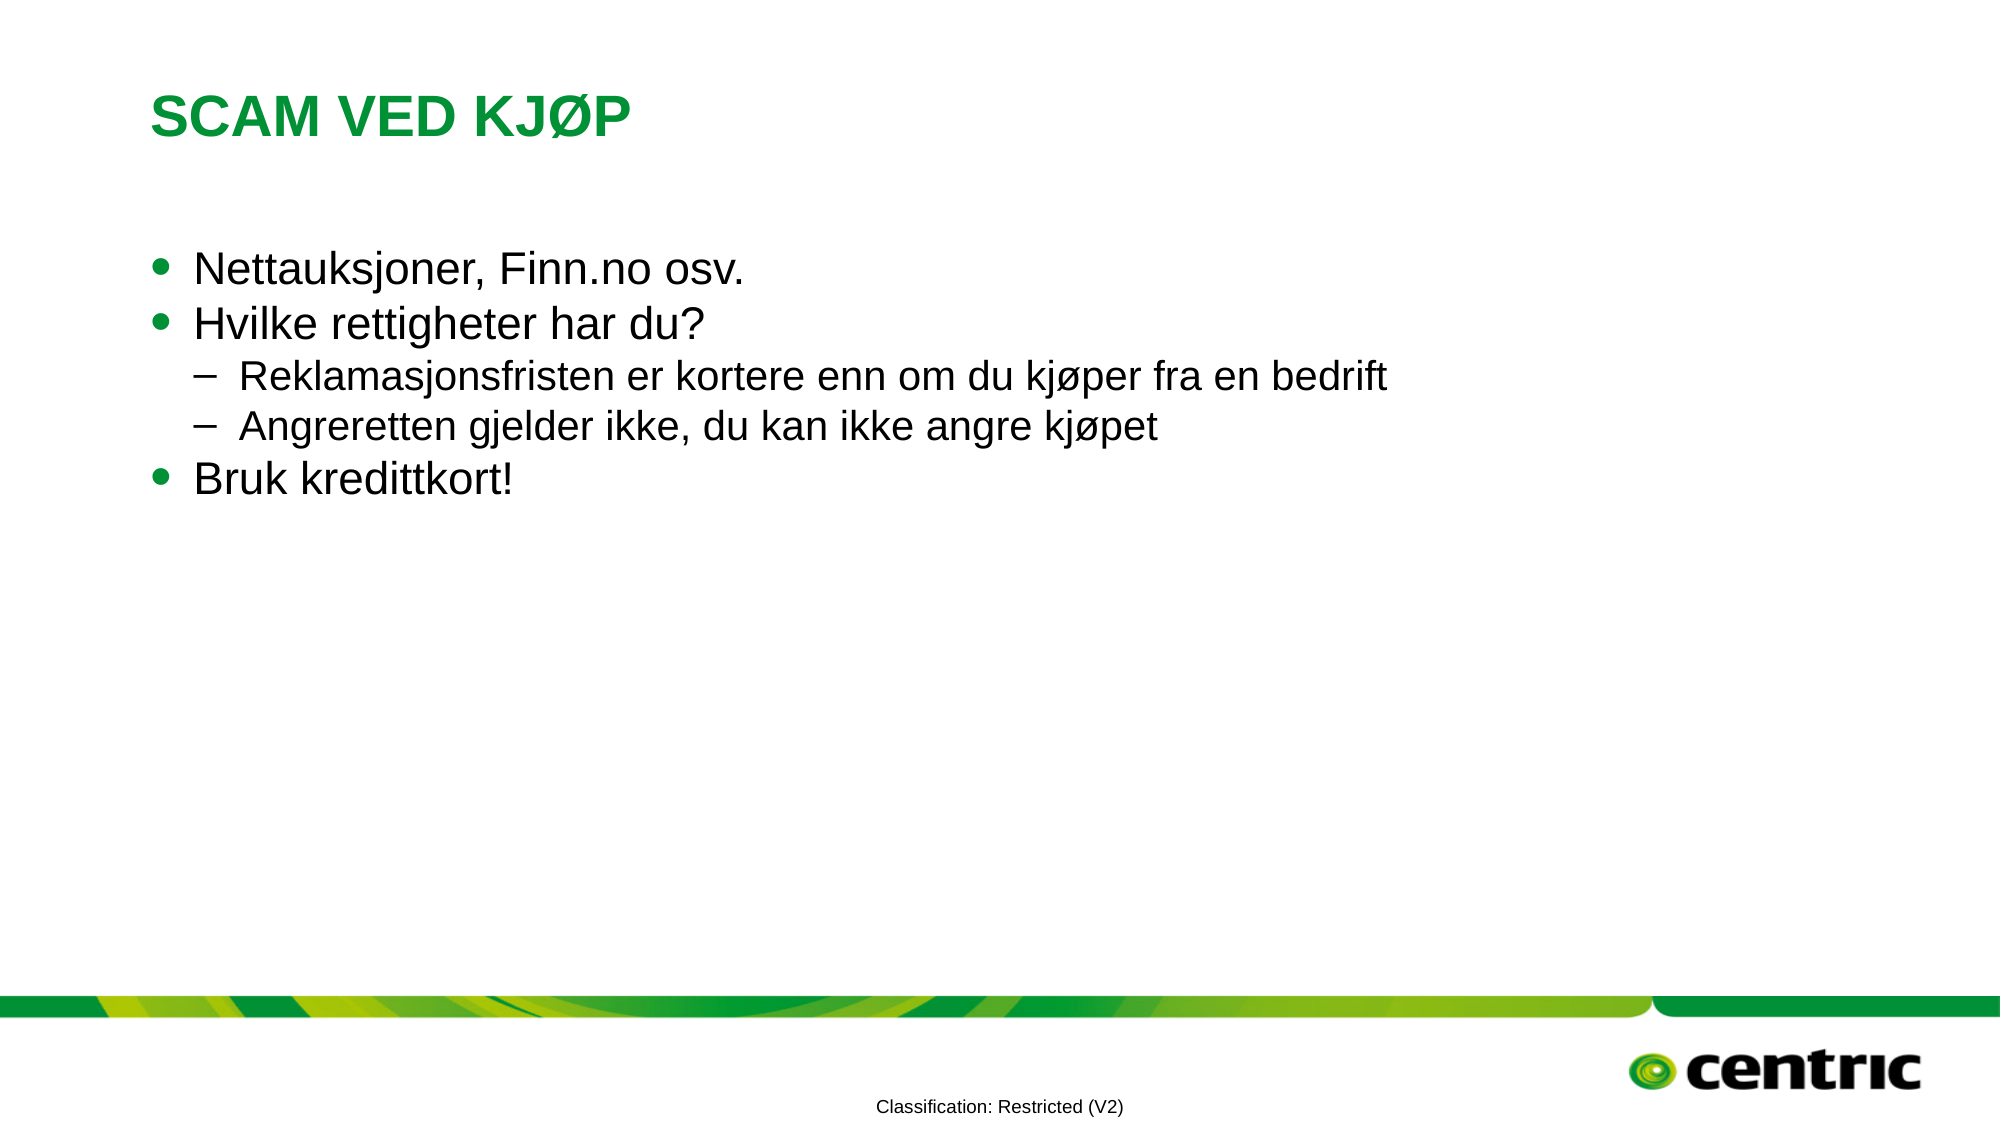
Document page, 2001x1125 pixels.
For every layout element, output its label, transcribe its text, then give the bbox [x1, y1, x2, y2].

picture [0, 995, 2000, 1125]
list Nettauksjoner, Finn.no osv. Hvilke rettigheter har du? Reklamasjonsfristen er kortere enn om du kjøper fra en bedrift Angreretten gjelder ikke, du kan ikke angre kjøpet Bruk kredittkort! [135, 231, 1921, 975]
title Scam ved kjøp [135, 77, 1921, 213]
